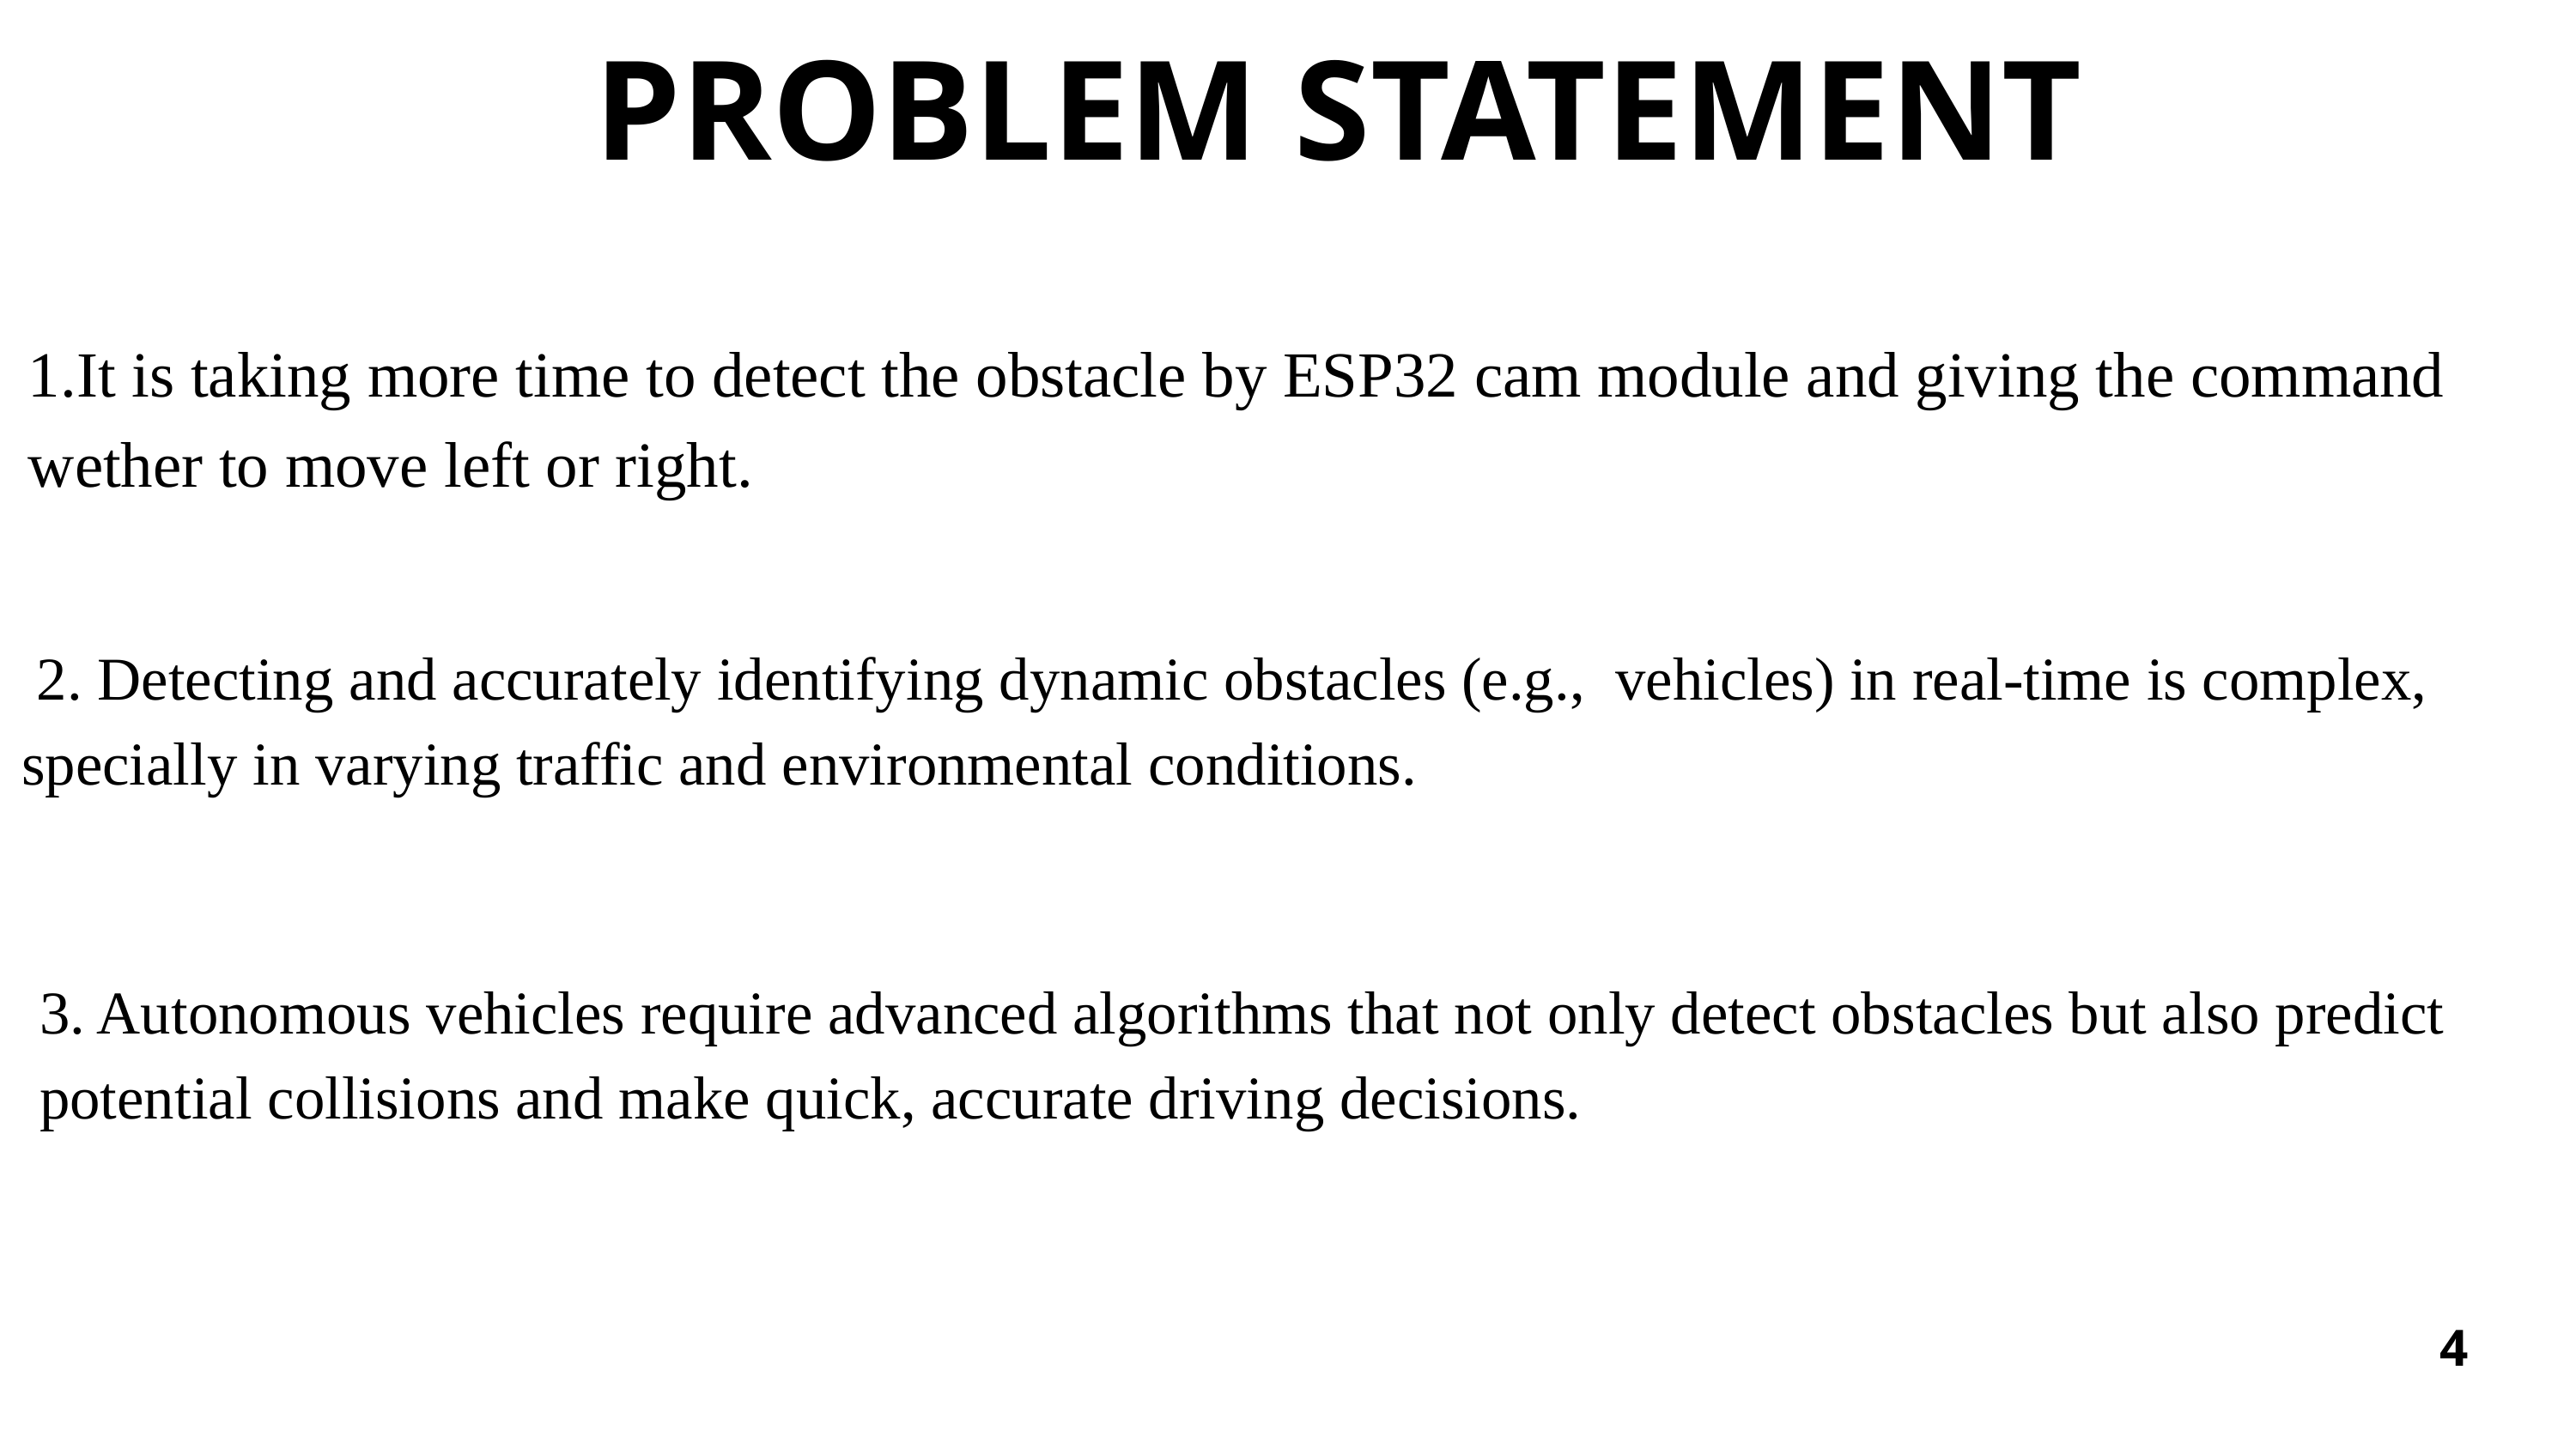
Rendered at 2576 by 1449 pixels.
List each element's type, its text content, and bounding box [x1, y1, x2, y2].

text_box 1.It is taking more time to detect the obstacle by ESP32 cam module and giving the command wether to move left or right. [27, 319, 2548, 500]
text_box PROBLEM STATEMENT [521, 0, 2157, 188]
text_box 2. Detecting and accurately identifying dynamic obstacles (e.g., vehicles) in real-time is complex, specially in varying traffic and environmental conditions. [21, 627, 2568, 797]
text_box 3. Autonomous vehicles require advanced algorithms that not only detect obstacles but also predict potential collisions and make quick, accurate driving decisions. [39, 961, 2537, 1132]
text_box 4 [2439, 1306, 2469, 1377]
